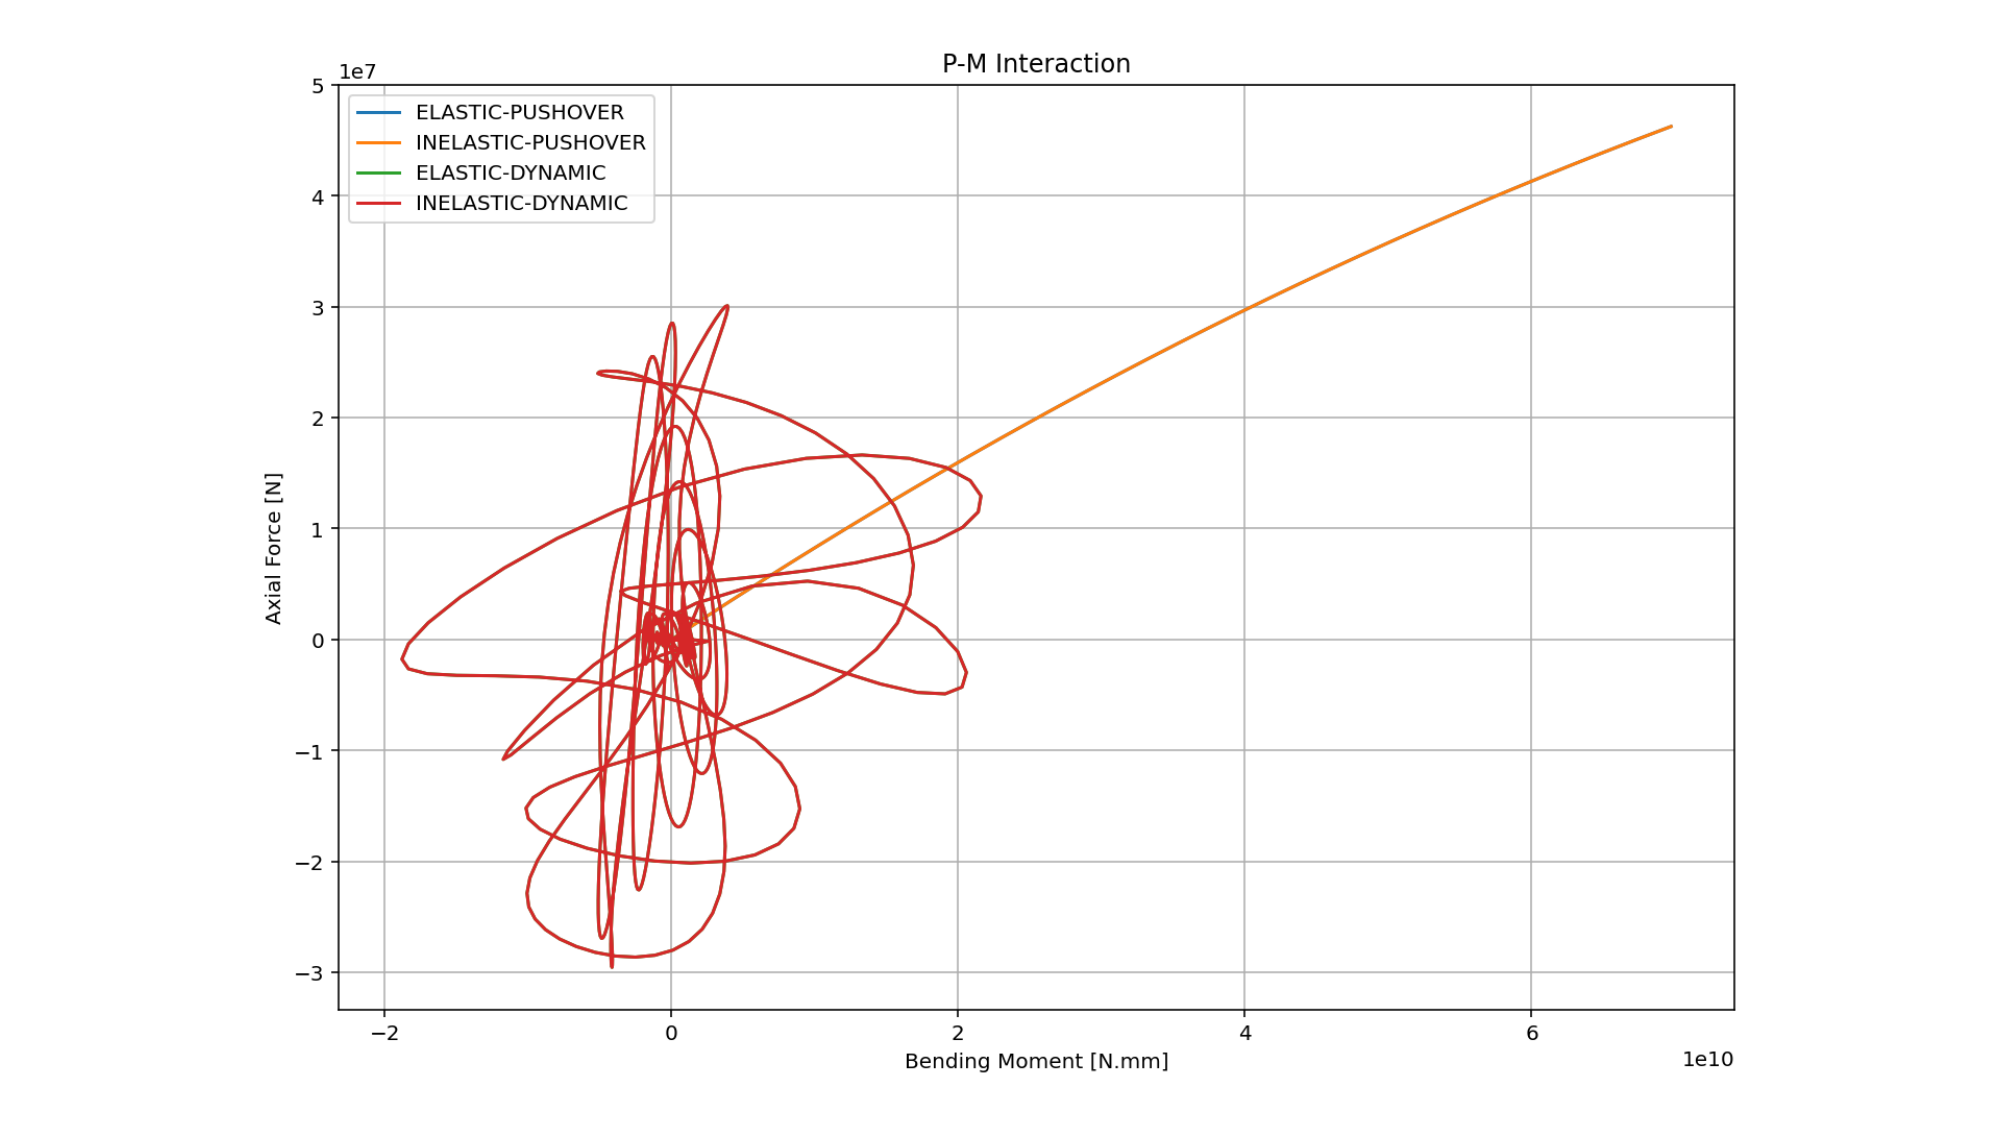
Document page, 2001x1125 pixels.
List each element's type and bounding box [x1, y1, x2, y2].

picture [250, 37, 1750, 1087]
